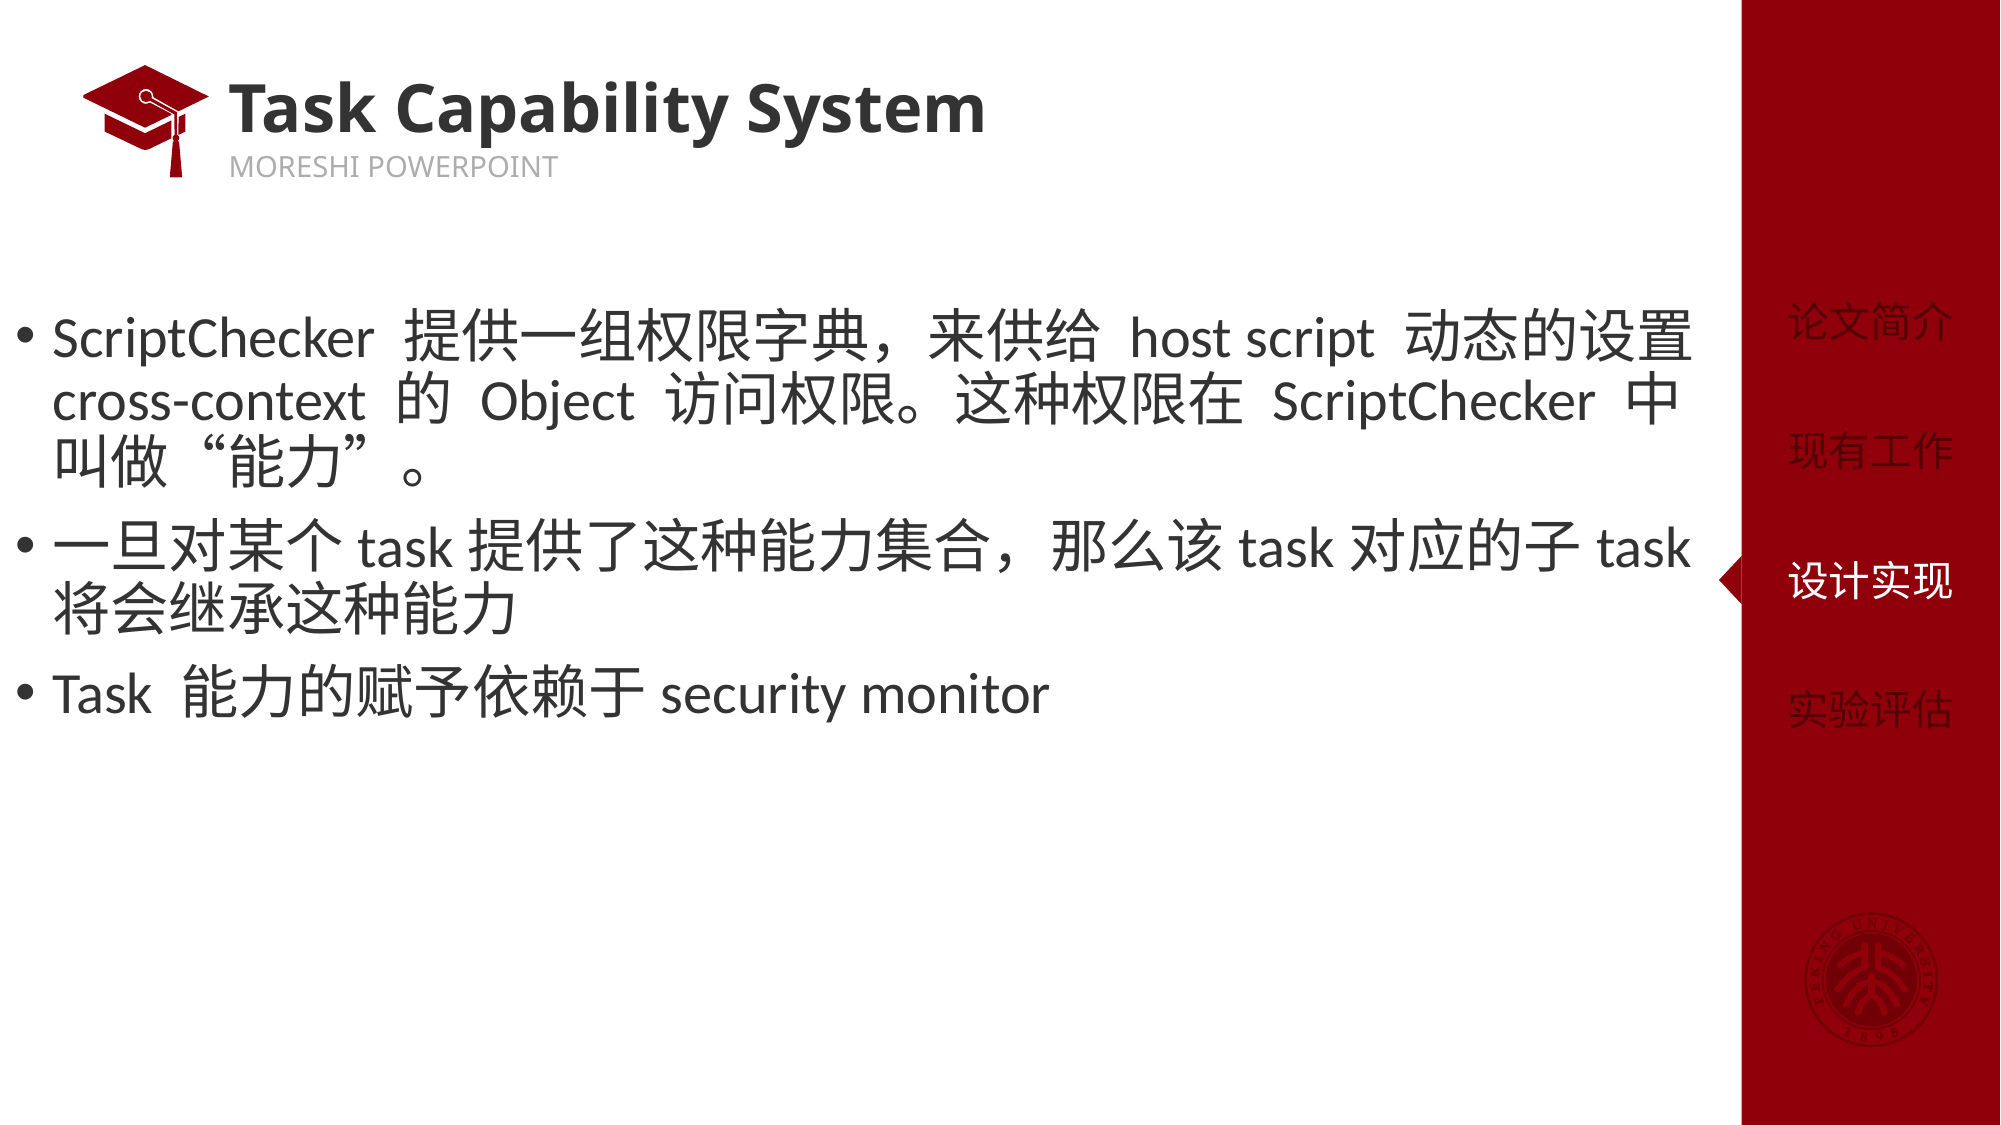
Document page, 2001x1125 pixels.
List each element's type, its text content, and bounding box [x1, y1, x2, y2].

title Task Capability System [213, 55, 1077, 168]
picture [1804, 912, 1938, 1047]
list ScriptChecker 提供一组权限字典，来供给 host script 动态的设置 cross-context 的 Object 访问权限。这种权限在 ScriptChecker 中叫做“能力”。 一旦对某个task提供了这种能力集合，那么该task对应的子task将会继承这种能力 Task 能力的赋予依赖于security monitor [0, 299, 1726, 1014]
